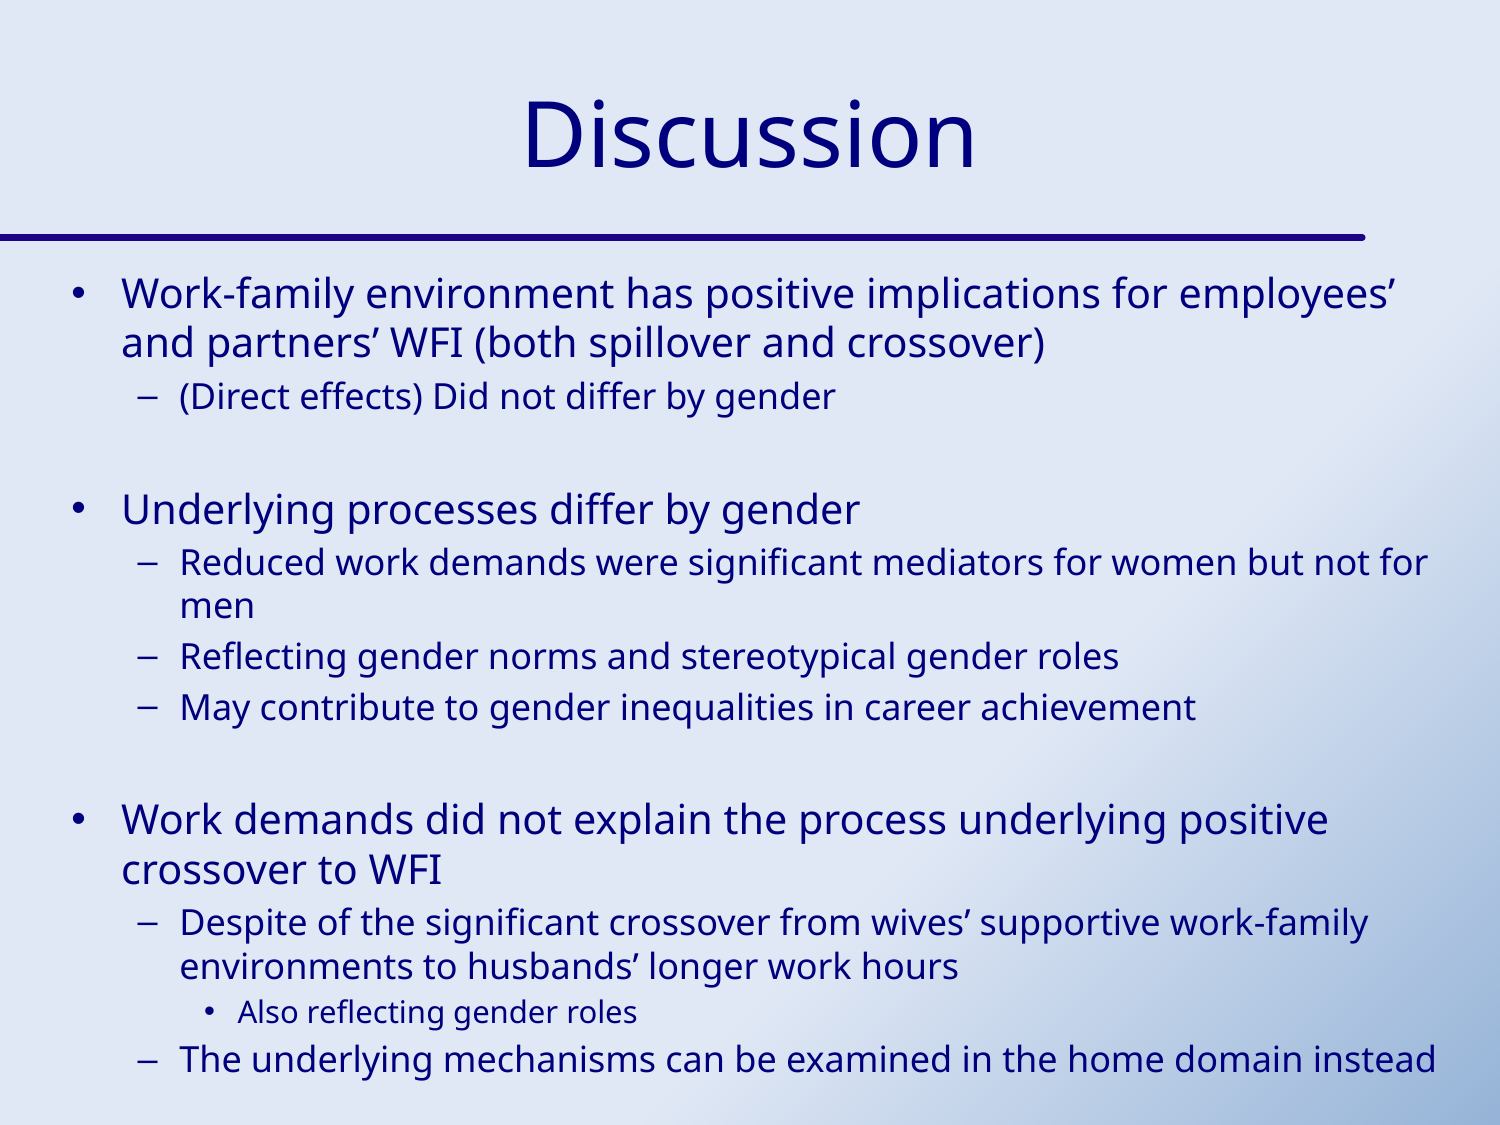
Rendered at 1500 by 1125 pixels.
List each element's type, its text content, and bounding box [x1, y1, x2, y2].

list Work-family environment has positive implications for employees’ and partners’ WFI (both spillover and crossover) (Direct effects) Did not differ by gender Underlying processes differ by gender Reduced work demands were significant mediators for women but not for men Reflecting gender norms and stereotypical gender roles May contribute to gender inequalities in career achievement Work demands did not explain the process underlying positive crossover to WFI Despite of the significant crossover from wives’ supportive work-family environments to husbands’ longer work hours Also reflecting gender roles The underlying mechanisms can be examined in the home domain instead [56, 207, 1469, 1125]
title Discussion [75, 37, 1425, 207]
